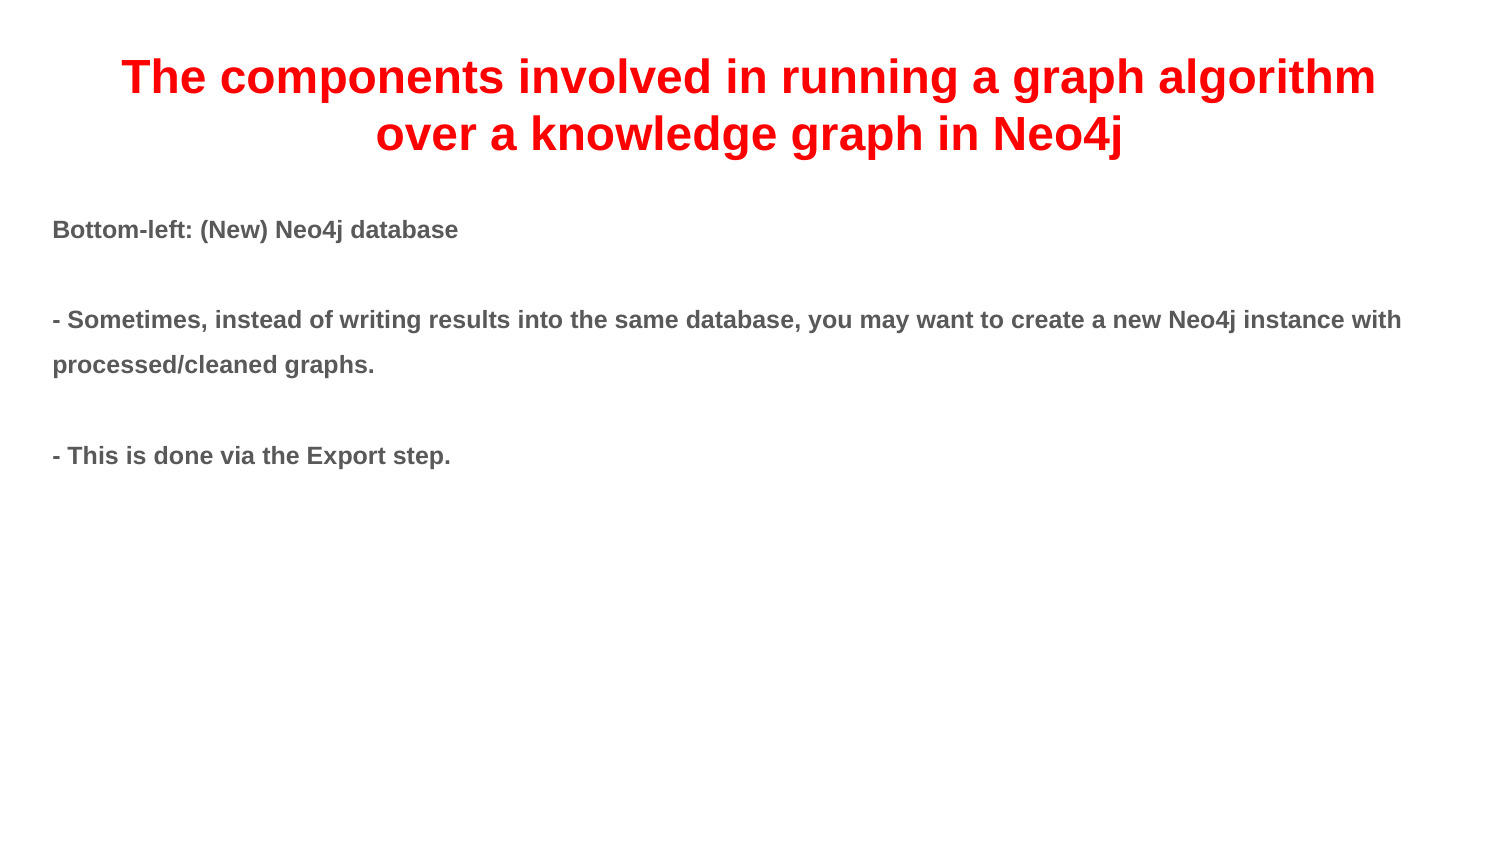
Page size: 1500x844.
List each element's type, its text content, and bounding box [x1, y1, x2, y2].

text_box The components involved in running a graph algorithm over a knowledge graph in Neo4j [74, 30, 1425, 183]
text_box Bottom-left: (New) Neo4j database - Sometimes, instead of writing results into the same database, you may want to create a new Neo4j instance with processed/cleaned graphs. - This is done via the Export step. [37, 183, 1463, 680]
